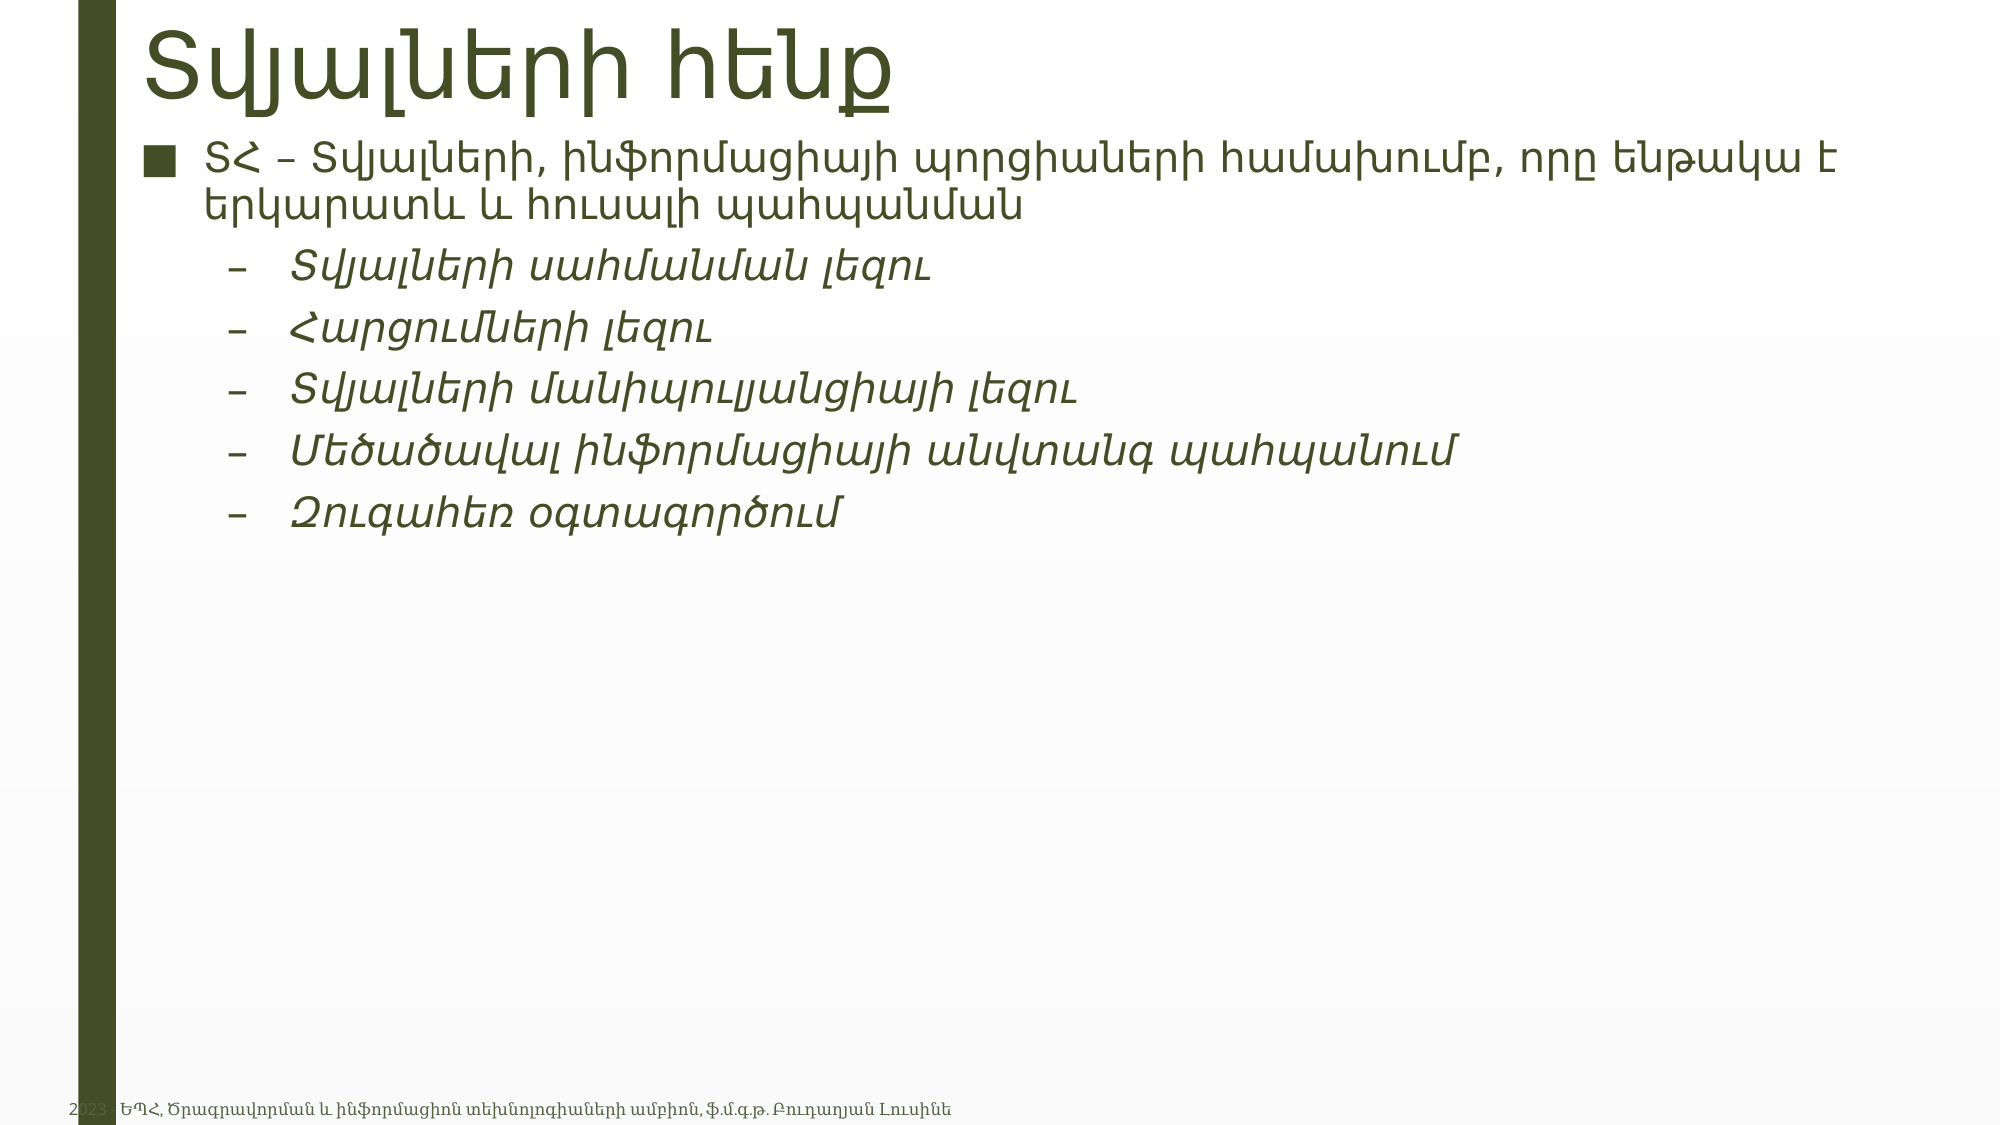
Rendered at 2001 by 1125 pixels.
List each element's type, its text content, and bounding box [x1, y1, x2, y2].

footer 2023 - ԵՊՀ, Ծրագրավորման և ինֆորմացիոն տեխնոլոգիաների ամբիոն, ֆ.մ.գ.թ. Բուդաղյան Լուսինե [0, 1091, 1023, 1125]
title Տվյալների հենք [125, 12, 1985, 127]
list ՏՀ – Տվյալների, ինֆորմացիայի պորցիաների համախումբ, որը ենթակա է երկարատև և հուսալի պահպանման Տվյալների սահմանման լեզու Հարցումների լեզու Տվյալների մանիպուլյանցիայի լեզու Մեծածավալ ինֆորմացիայի անվտանգ պահպանում Զուգահեռ օգտագործում [125, 127, 1985, 1076]
